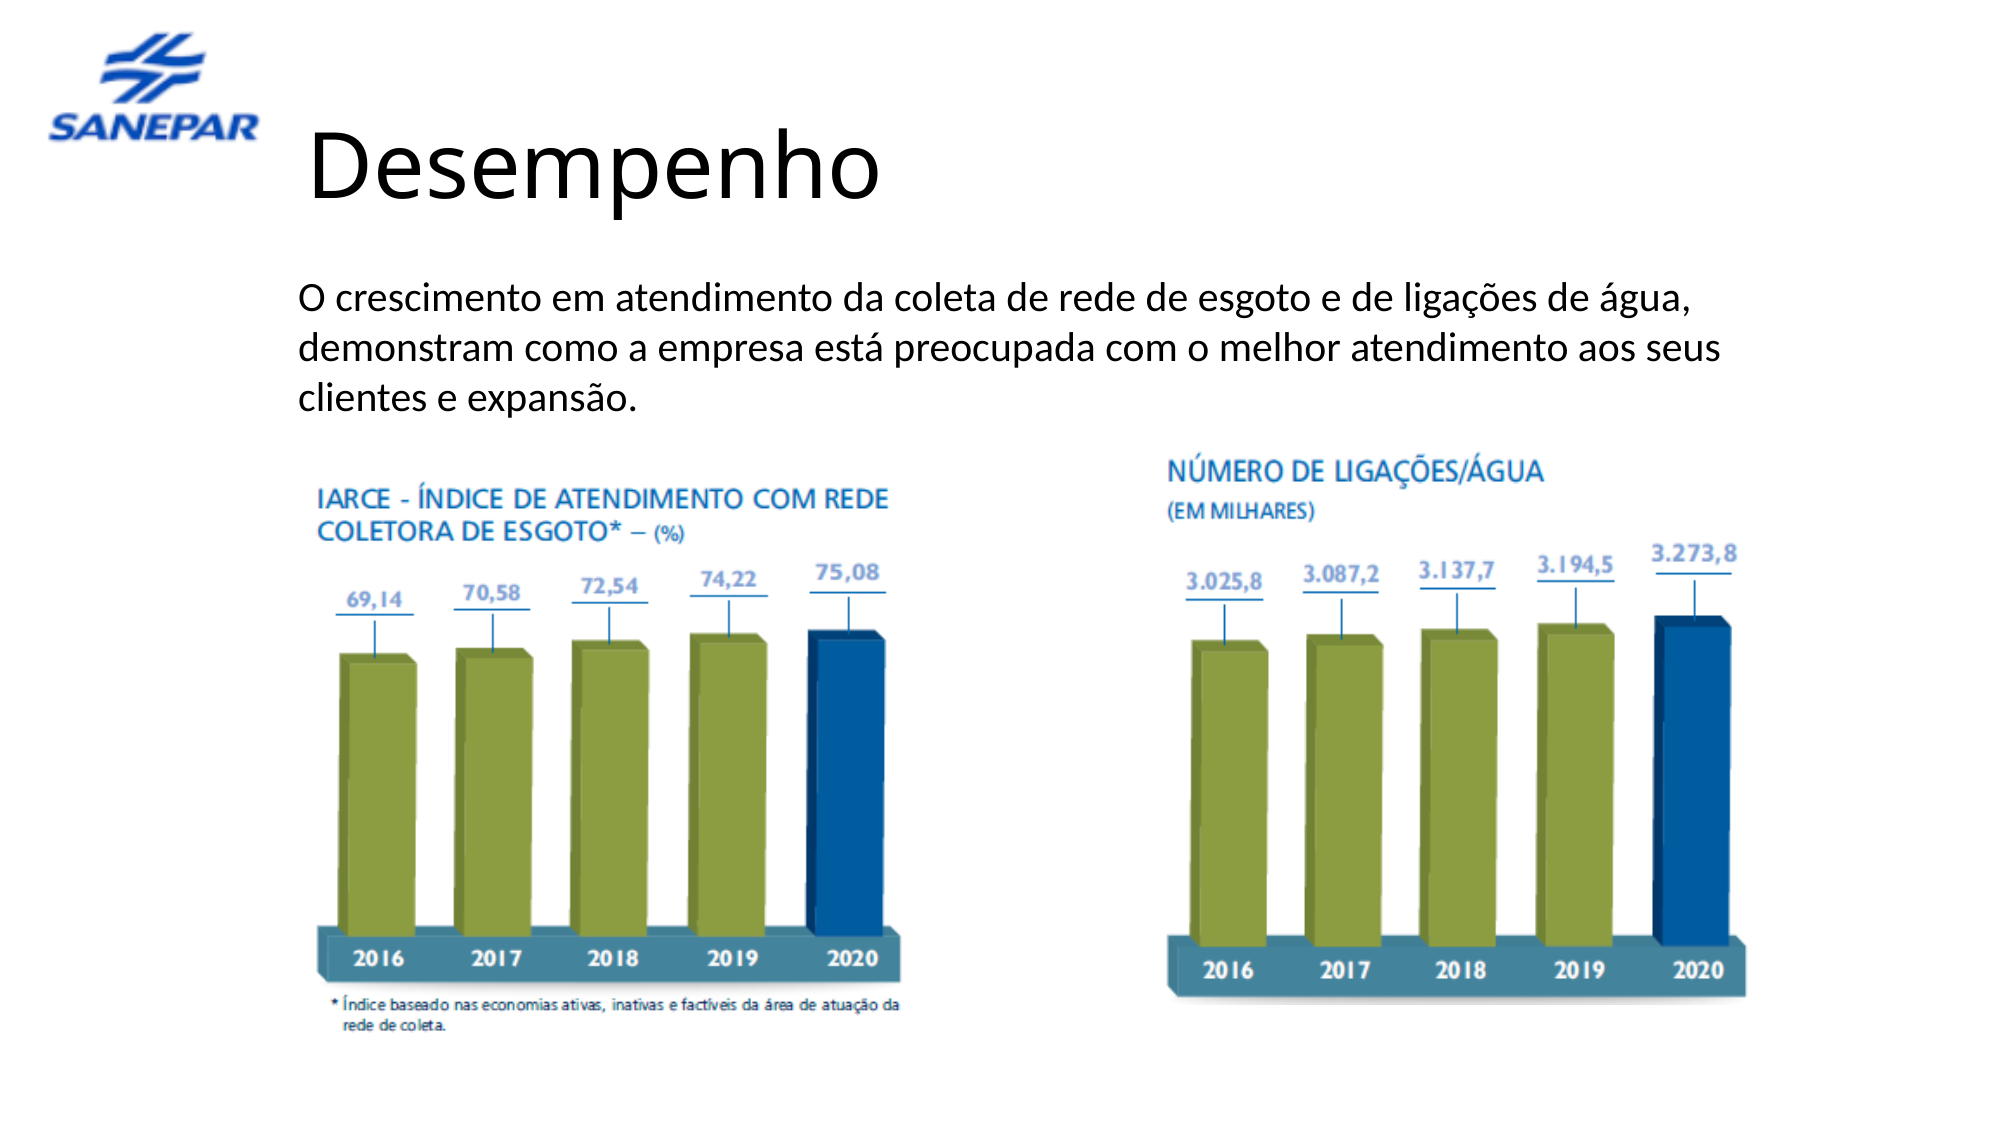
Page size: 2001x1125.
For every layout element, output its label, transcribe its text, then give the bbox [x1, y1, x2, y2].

text_box O crescimento em atendimento da coleta de rede de esgoto e de ligações de água, demonstram como a empresa está preocupada com o melhor atendimento aos seus clientes e expansão. [283, 262, 1863, 428]
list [1150, 428, 1751, 1005]
title Desempenho [291, 59, 1863, 262]
picture [291, 456, 909, 1048]
picture [0, 0, 292, 167]
